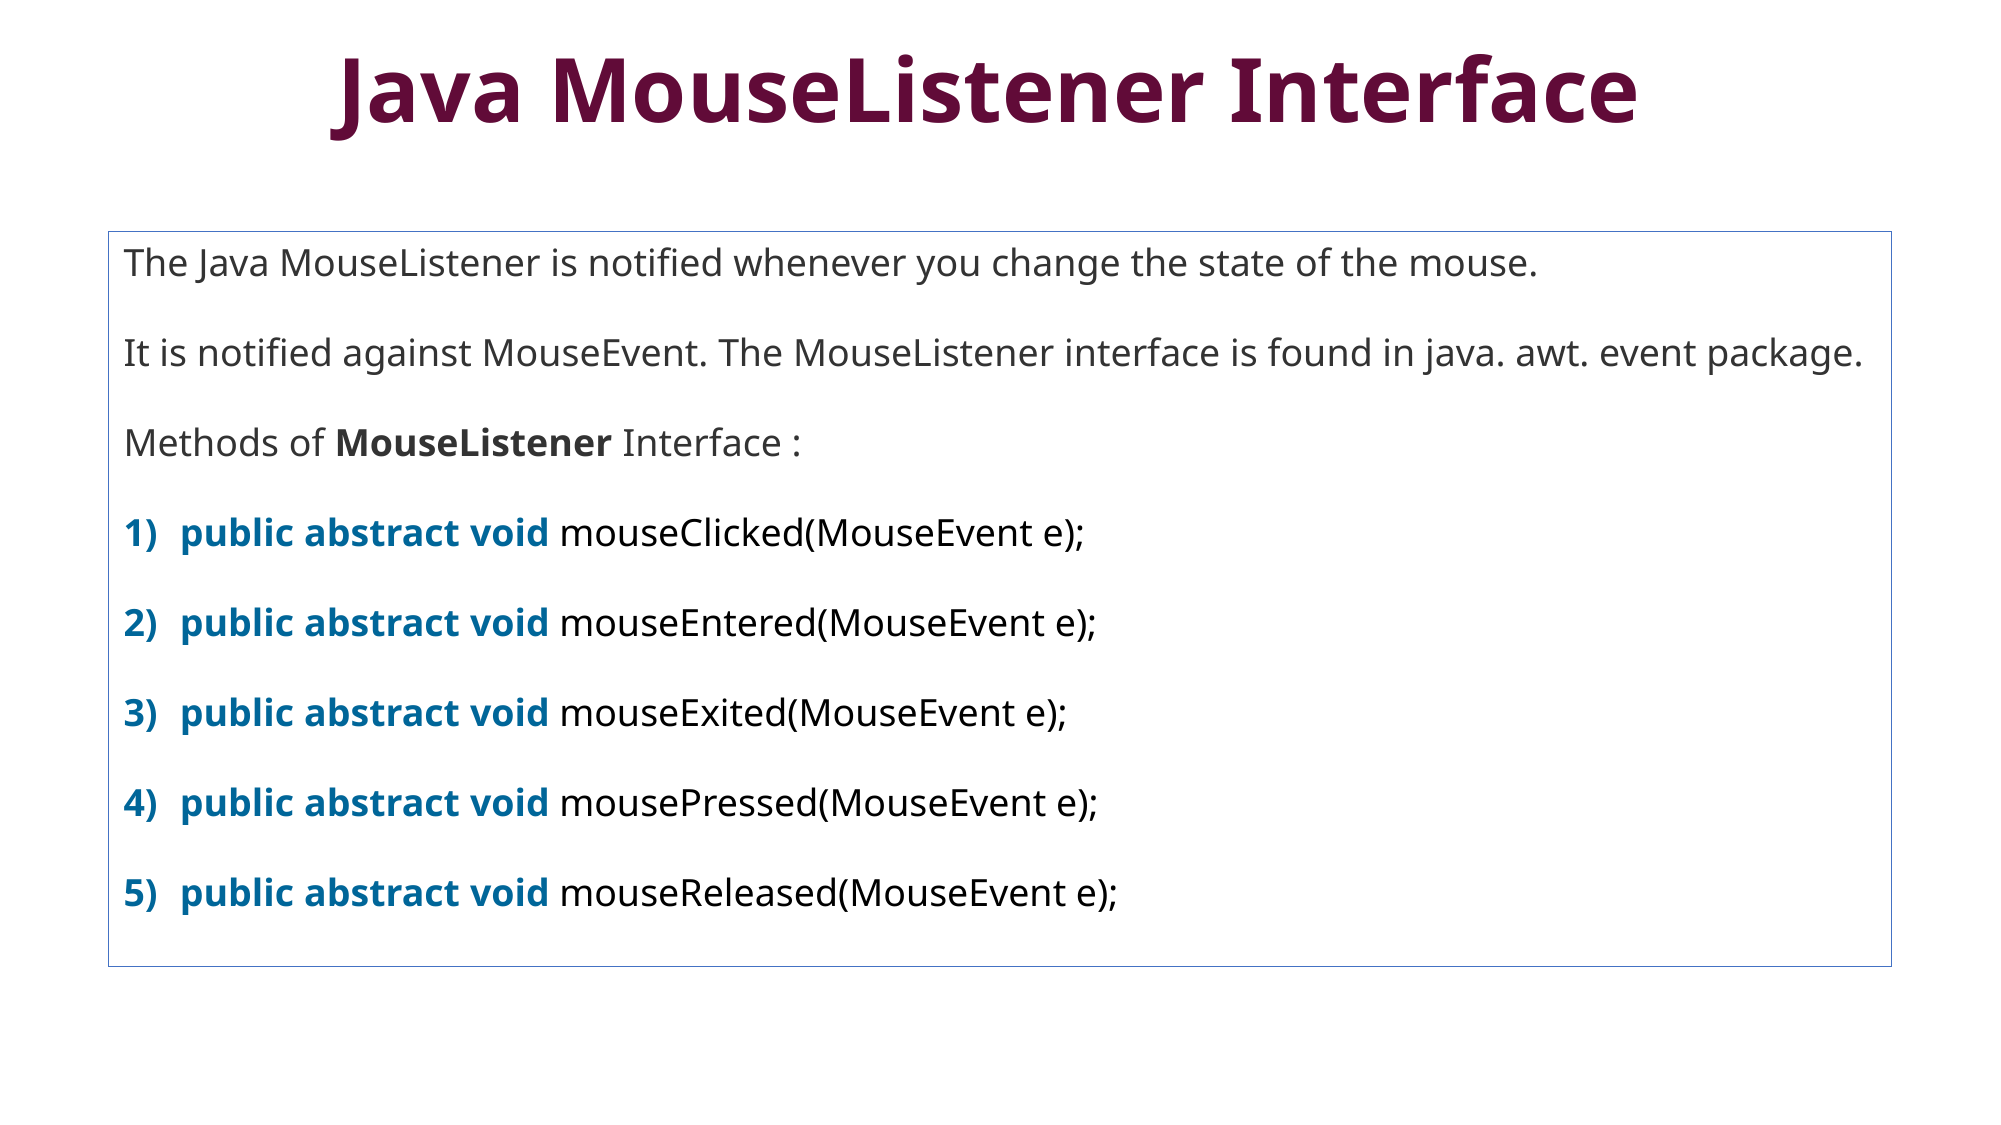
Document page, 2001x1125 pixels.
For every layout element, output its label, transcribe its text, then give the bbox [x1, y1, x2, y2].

text_box The Java MouseListener is notified whenever you change the state of the mouse. It is notified against MouseEvent. The MouseListener interface is found in java. awt. event package. Methods of MouseListener Interface : public abstract void mouseClicked(MouseEvent e); public abstract void mouseEntered(MouseEvent e); public abstract void mouseExited(MouseEvent e); public abstract void mousePressed(MouseEvent e); public abstract void mouseReleased(MouseEvent e); [108, 231, 1892, 967]
title Java MouseListener Interface [98, 37, 1881, 150]
